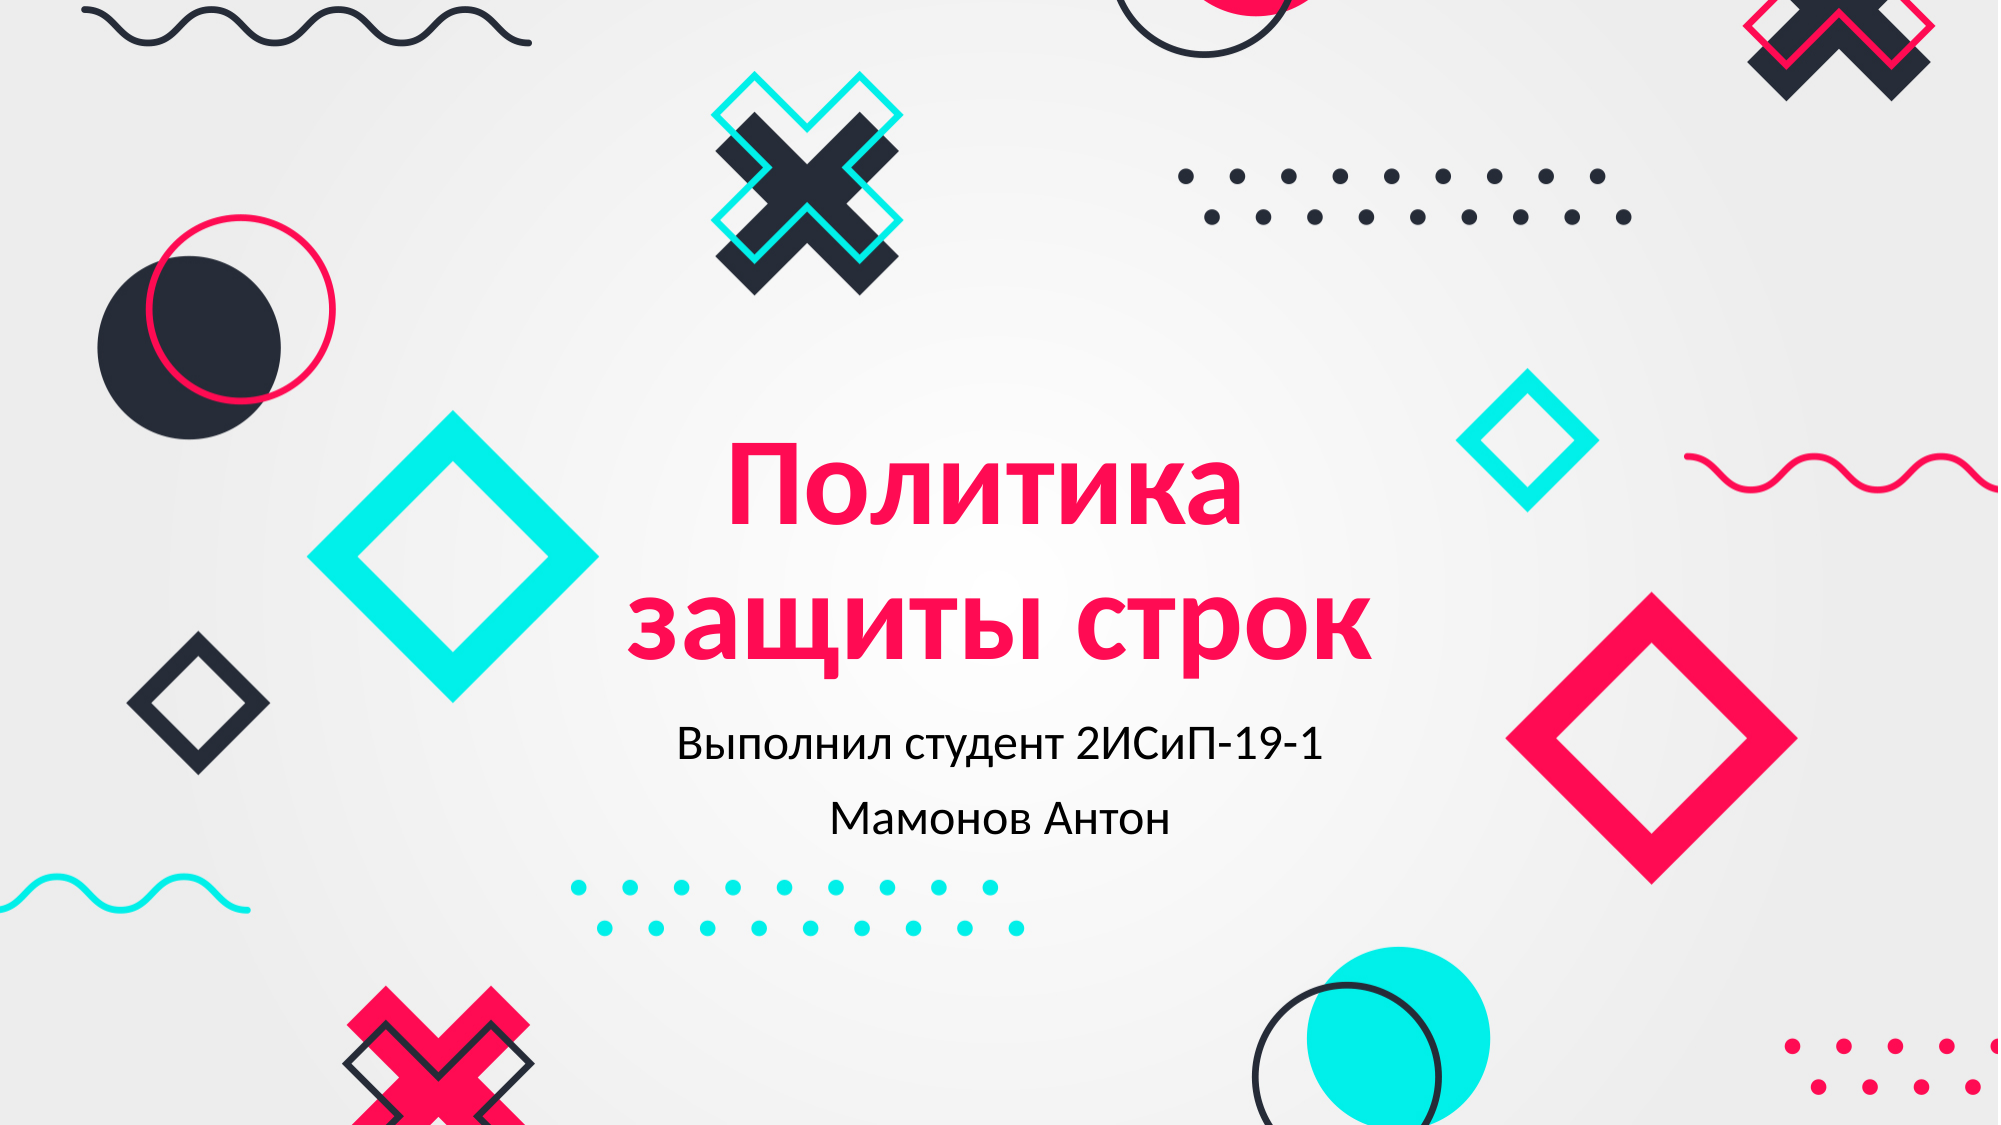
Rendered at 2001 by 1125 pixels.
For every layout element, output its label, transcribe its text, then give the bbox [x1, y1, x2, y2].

title Политика защиты строк [249, 302, 1750, 695]
subtitle Выполнил студент 2ИСиП-19-1 Мамонов Антон [249, 709, 1750, 981]
picture [0, 0, 2000, 1125]
